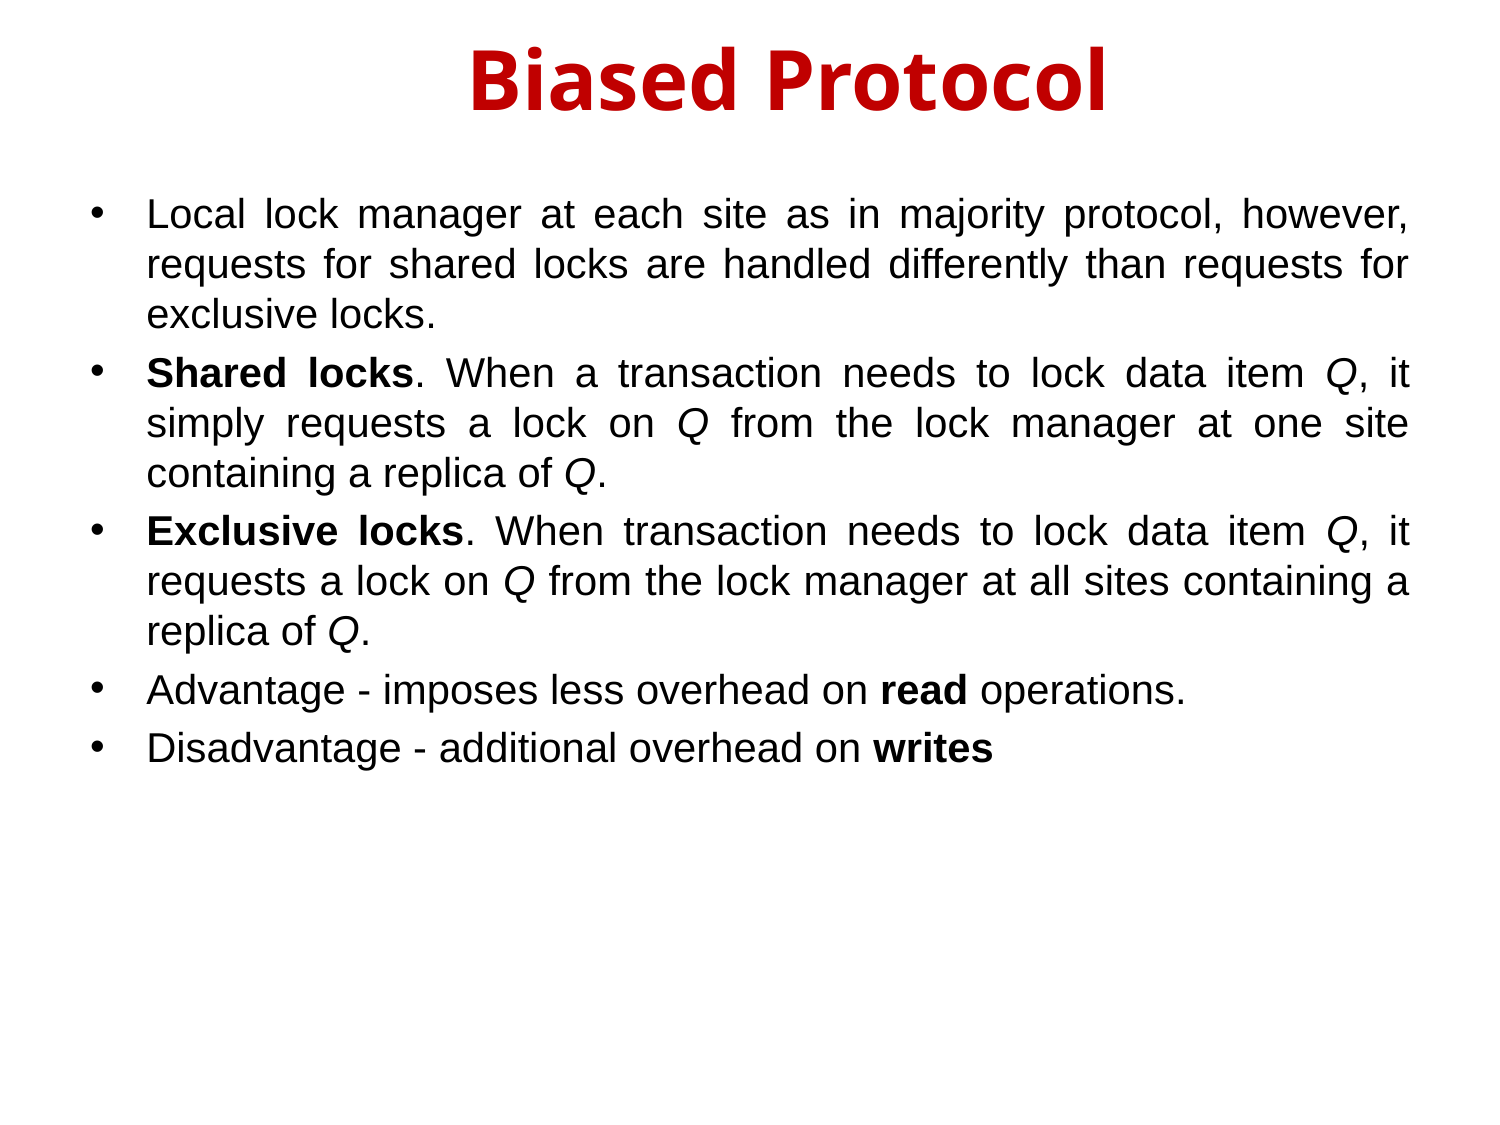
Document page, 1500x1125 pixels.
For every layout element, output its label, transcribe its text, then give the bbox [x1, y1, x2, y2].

text_box Local lock manager at each site as in majority protocol, however, requests for shared locks are handled differently than requests for exclusive locks. Shared locks. When a transaction needs to lock data item Q, it simply requests a lock on Q from the lock manager at one site containing a replica of Q. Exclusive locks. When transaction needs to lock data item Q, it requests a lock on Q from the lock manager at all sites containing a replica of Q. Advantage - imposes less overhead on read operations. Disadvantage - additional overhead on writes [74, 179, 1425, 984]
text_box Biased Protocol [126, 19, 1451, 120]
